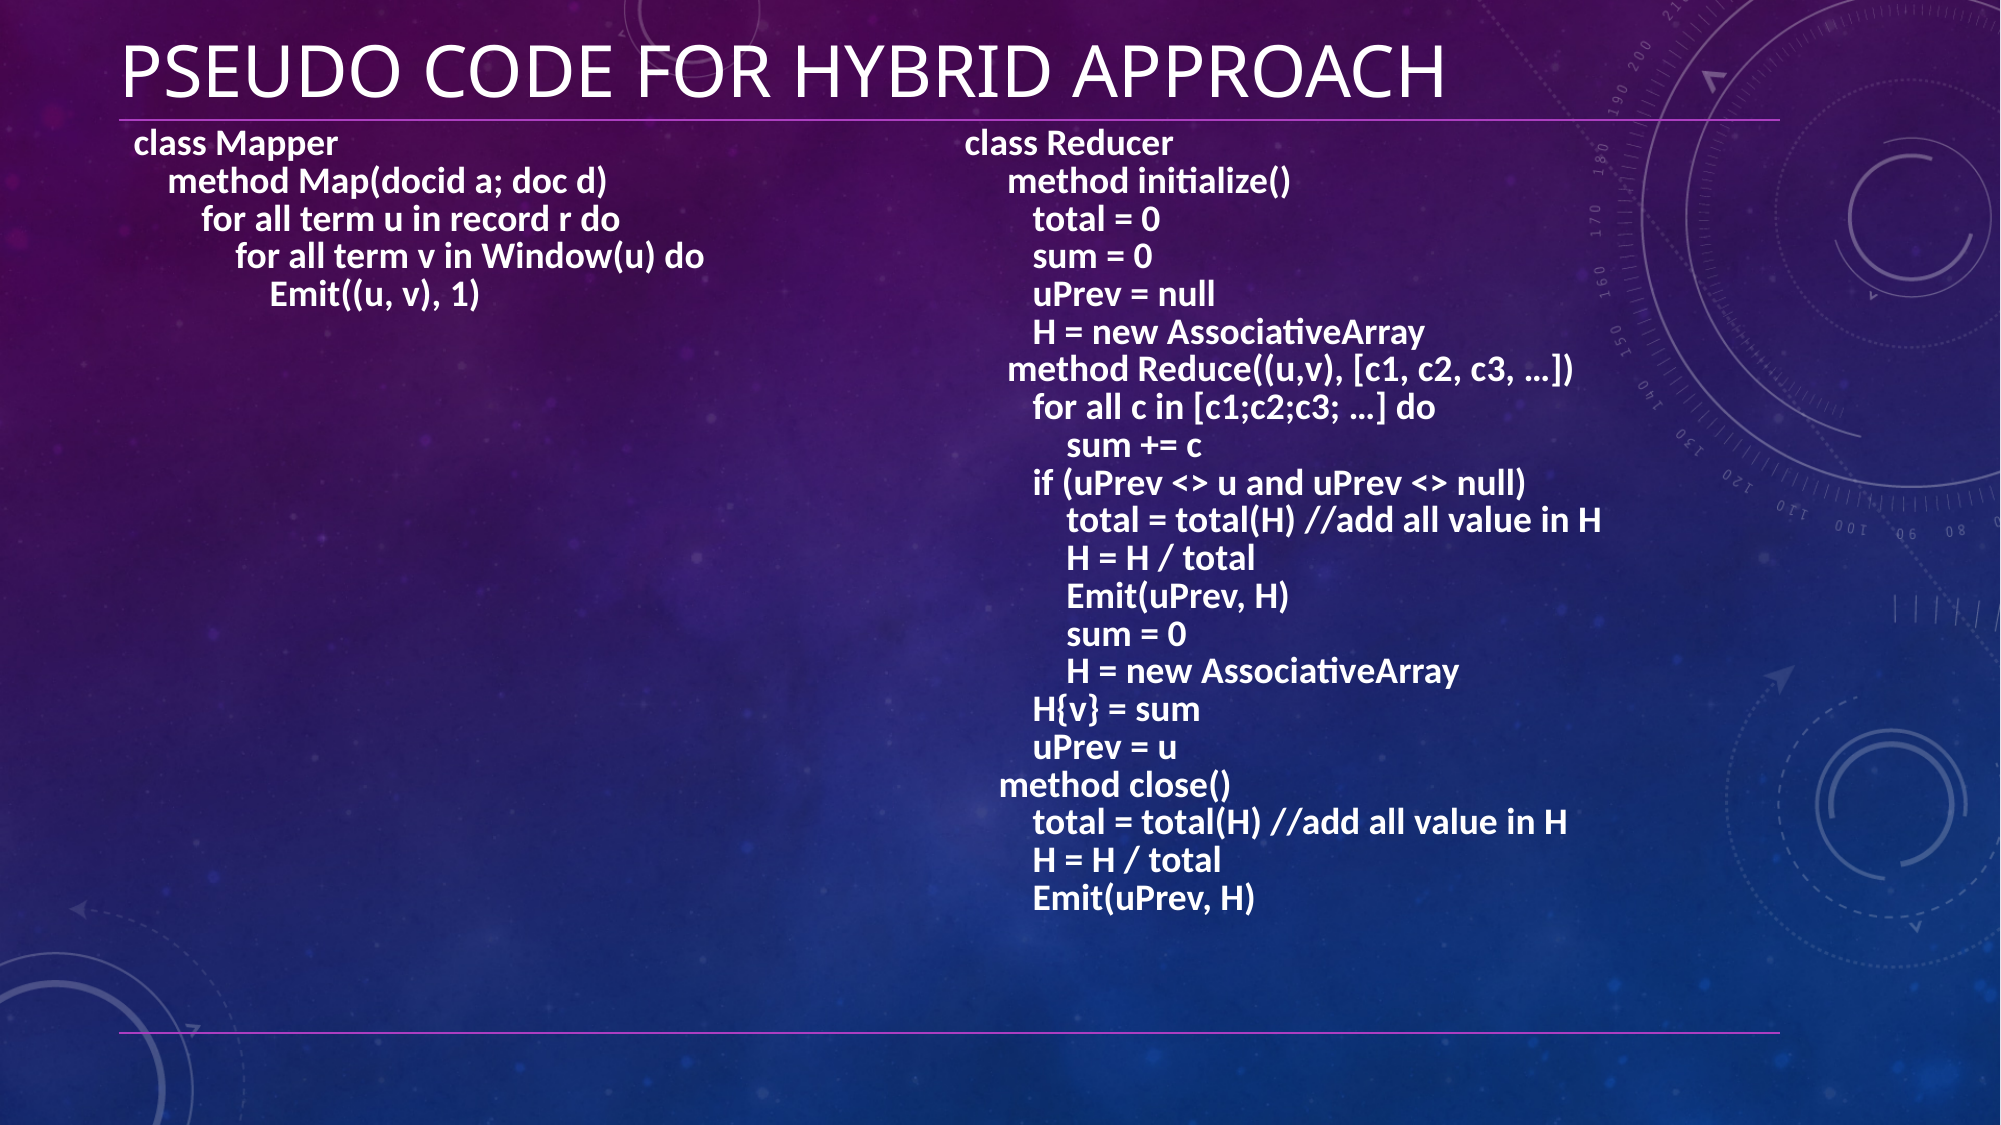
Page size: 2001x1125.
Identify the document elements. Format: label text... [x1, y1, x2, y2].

picture [0, 0, 2001, 1125]
table_header class Reducer method initialize() total = 0 sum = 0 uPrev = null H = new AssociativeArray method Reduce((u,v), [c1, c2, c3, …]) for all c in [c1;c2;c3; …] do sum += c if (uPrev <> u and uPrev <> null) total = total(H) //add all value in H H = H / total Emit(uPrev, H) sum = 0 H = new AssociativeArray H{v} = sum uPrev = u method close() total = total(H) //add all value in H H = H / total Emit(uPrev, H) [949, 121, 1780, 1032]
title Pseudo code for HYBRID approach [104, 18, 1767, 120]
table_header class Mapper method Map(docid a; doc d) for all term u in record r do for all term v in Window(u) do Emit((u, v), 1) [119, 121, 949, 1032]
